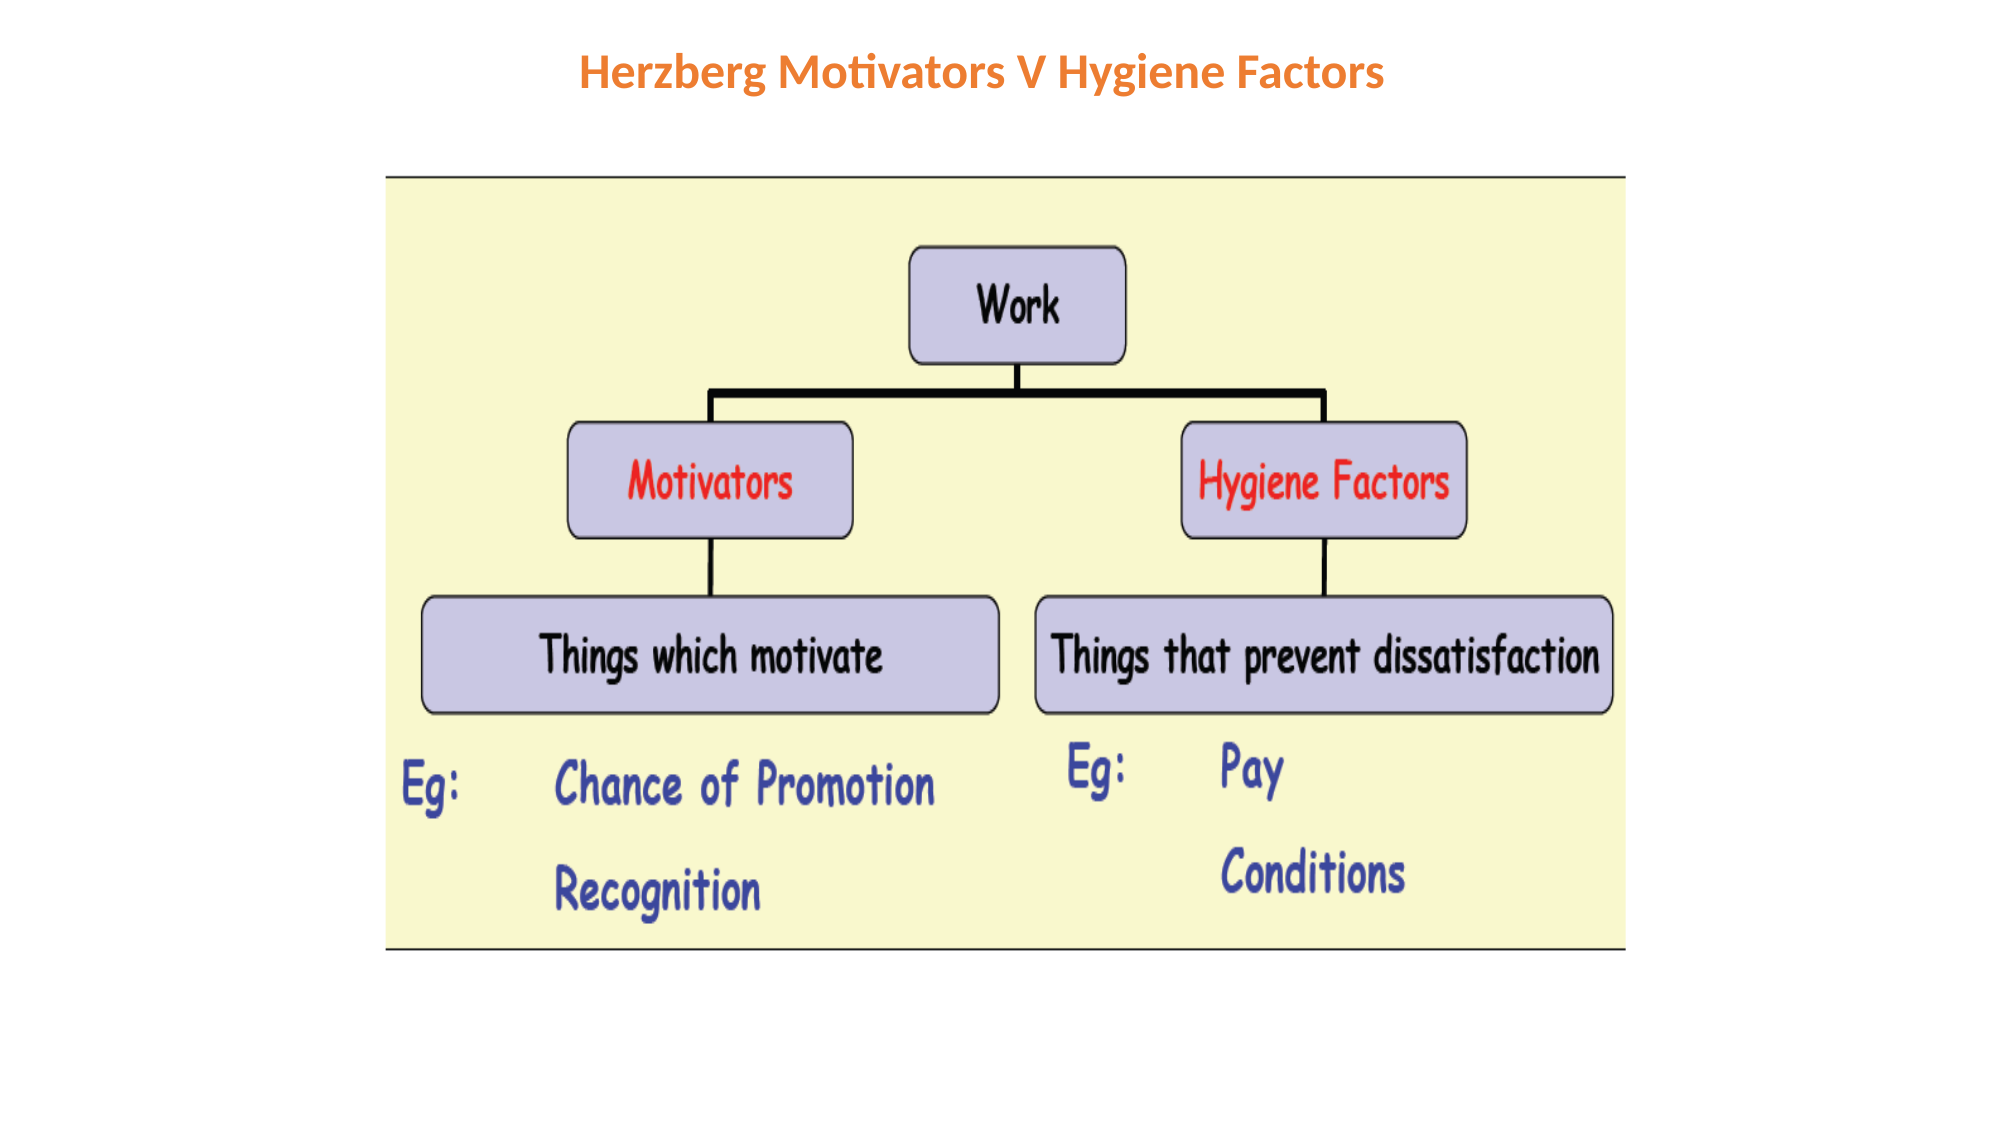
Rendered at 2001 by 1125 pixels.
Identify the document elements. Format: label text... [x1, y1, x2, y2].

picture [385, 172, 1626, 953]
text_box Herzberg Motivators V Hygiene Factors [385, 30, 1579, 106]
